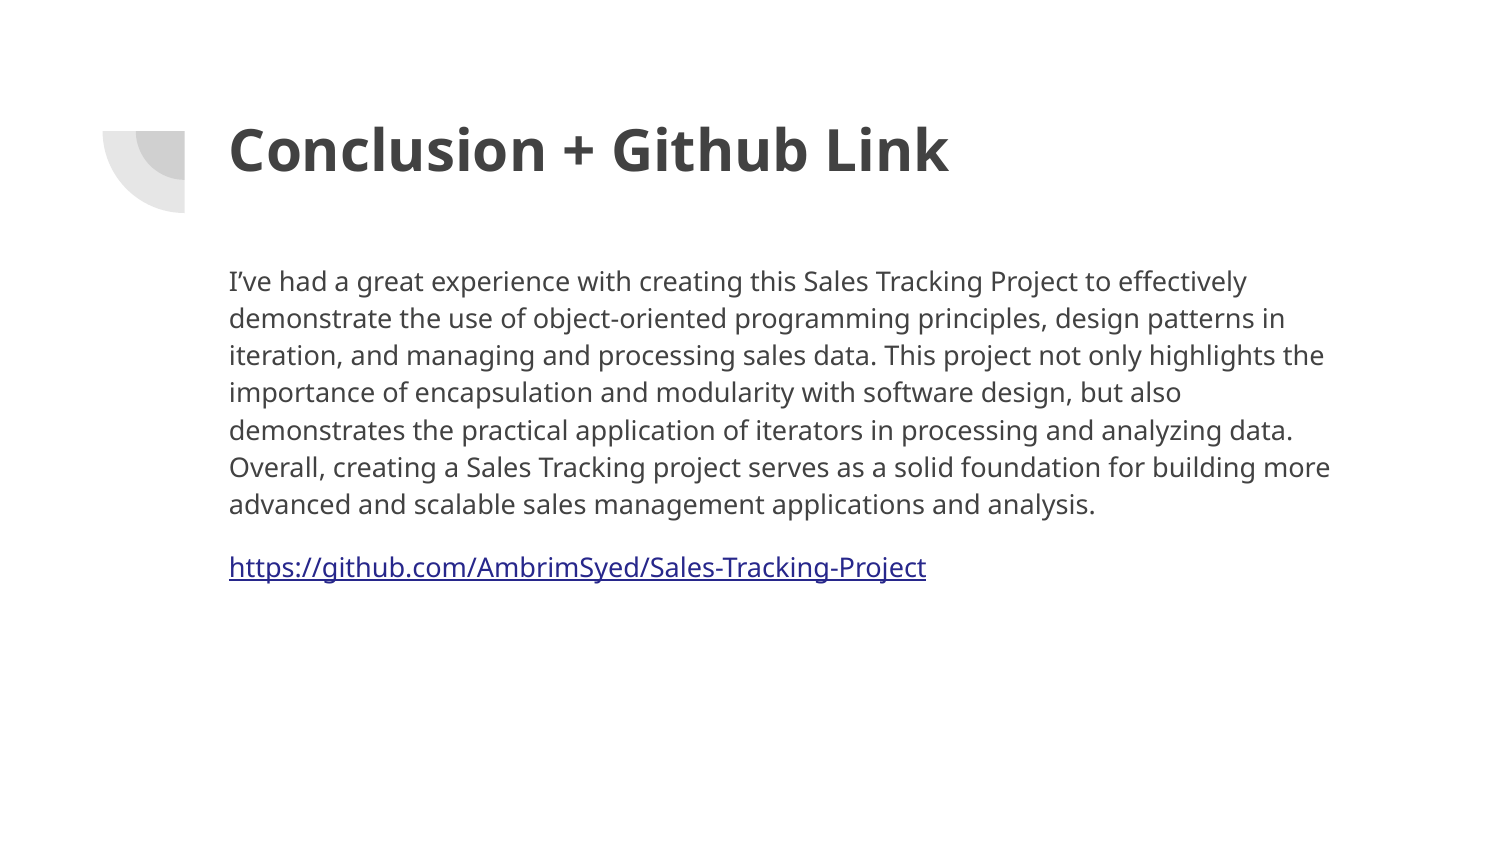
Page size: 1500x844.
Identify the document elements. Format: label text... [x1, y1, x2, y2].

list I’ve had a great experience with creating this Sales Tracking Project to effectively demonstrate the use of object-oriented programming principles, design patterns in iteration, and managing and processing sales data. This project not only highlights the importance of encapsulation and modularity with software design, but also demonstrates the practical application of iterators in processing and analyzing data. Overall, creating a Sales Tracking project serves as a solid foundation for building more advanced and scalable sales management applications and analysis. https://github.com/AmbrimSyed/Sales-Tracking-Project [213, 244, 1368, 662]
title Conclusion + Github Link [213, 98, 1368, 244]
